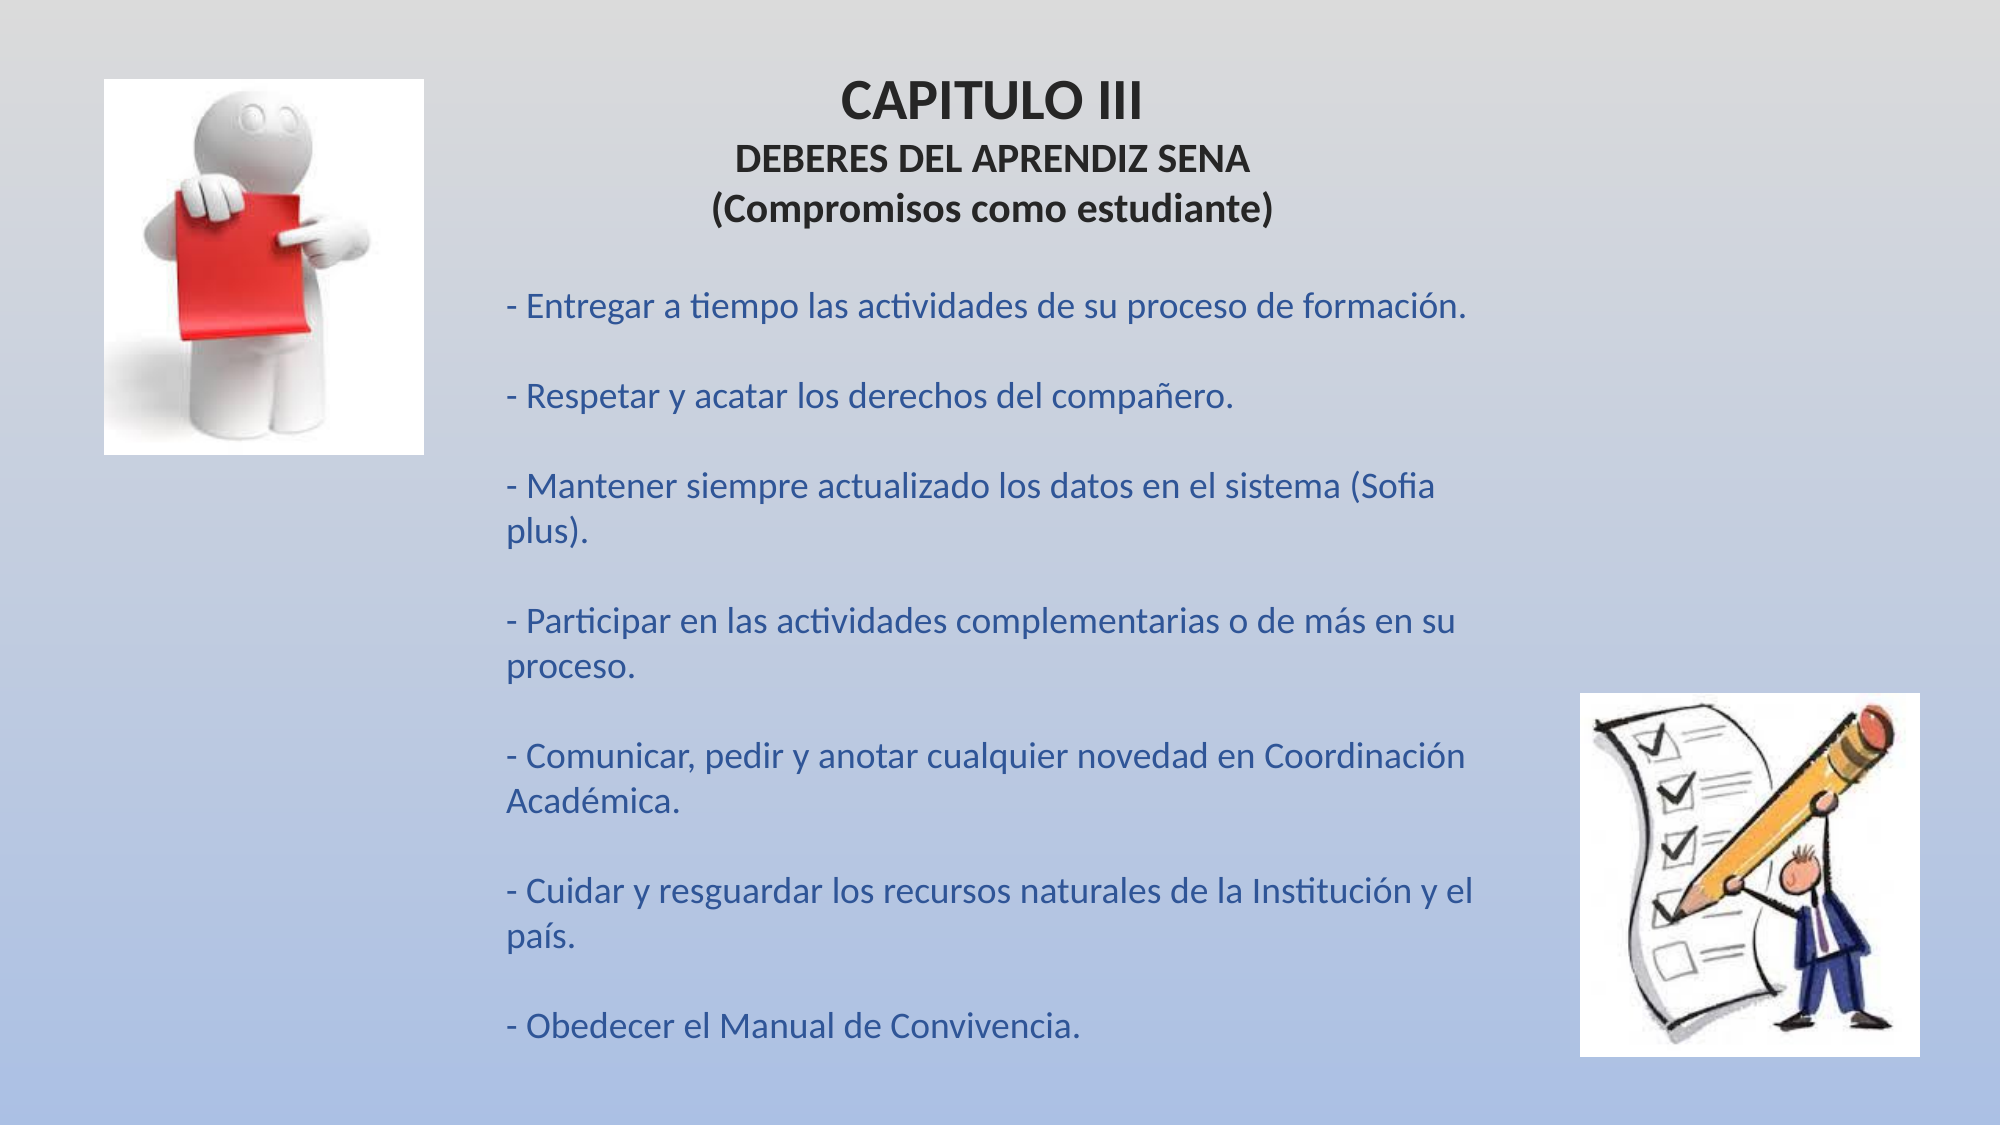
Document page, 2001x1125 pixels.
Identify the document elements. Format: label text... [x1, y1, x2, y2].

picture [104, 79, 424, 455]
picture [1580, 693, 1920, 1057]
text_box - Entregar a tiempo las actividades de su proceso de formación. - Respetar y acatar los derechos del compañero. - Mantener siempre actualizado los datos en el sistema (Sofia plus). - Participar en las actividades complementarias o de más en su proceso. - Comunicar, pedir y anotar cualquier novedad en Coordinación Académica. - Cuidar y resguardar los recursos naturales de la Institución y el país. - Obedecer el Manual de Convivencia. [491, 273, 1511, 1099]
text_box CAPITULO III DEBERES DEL APRENDIZ SENA (Compromisos como estudiante) [692, 53, 1294, 239]
